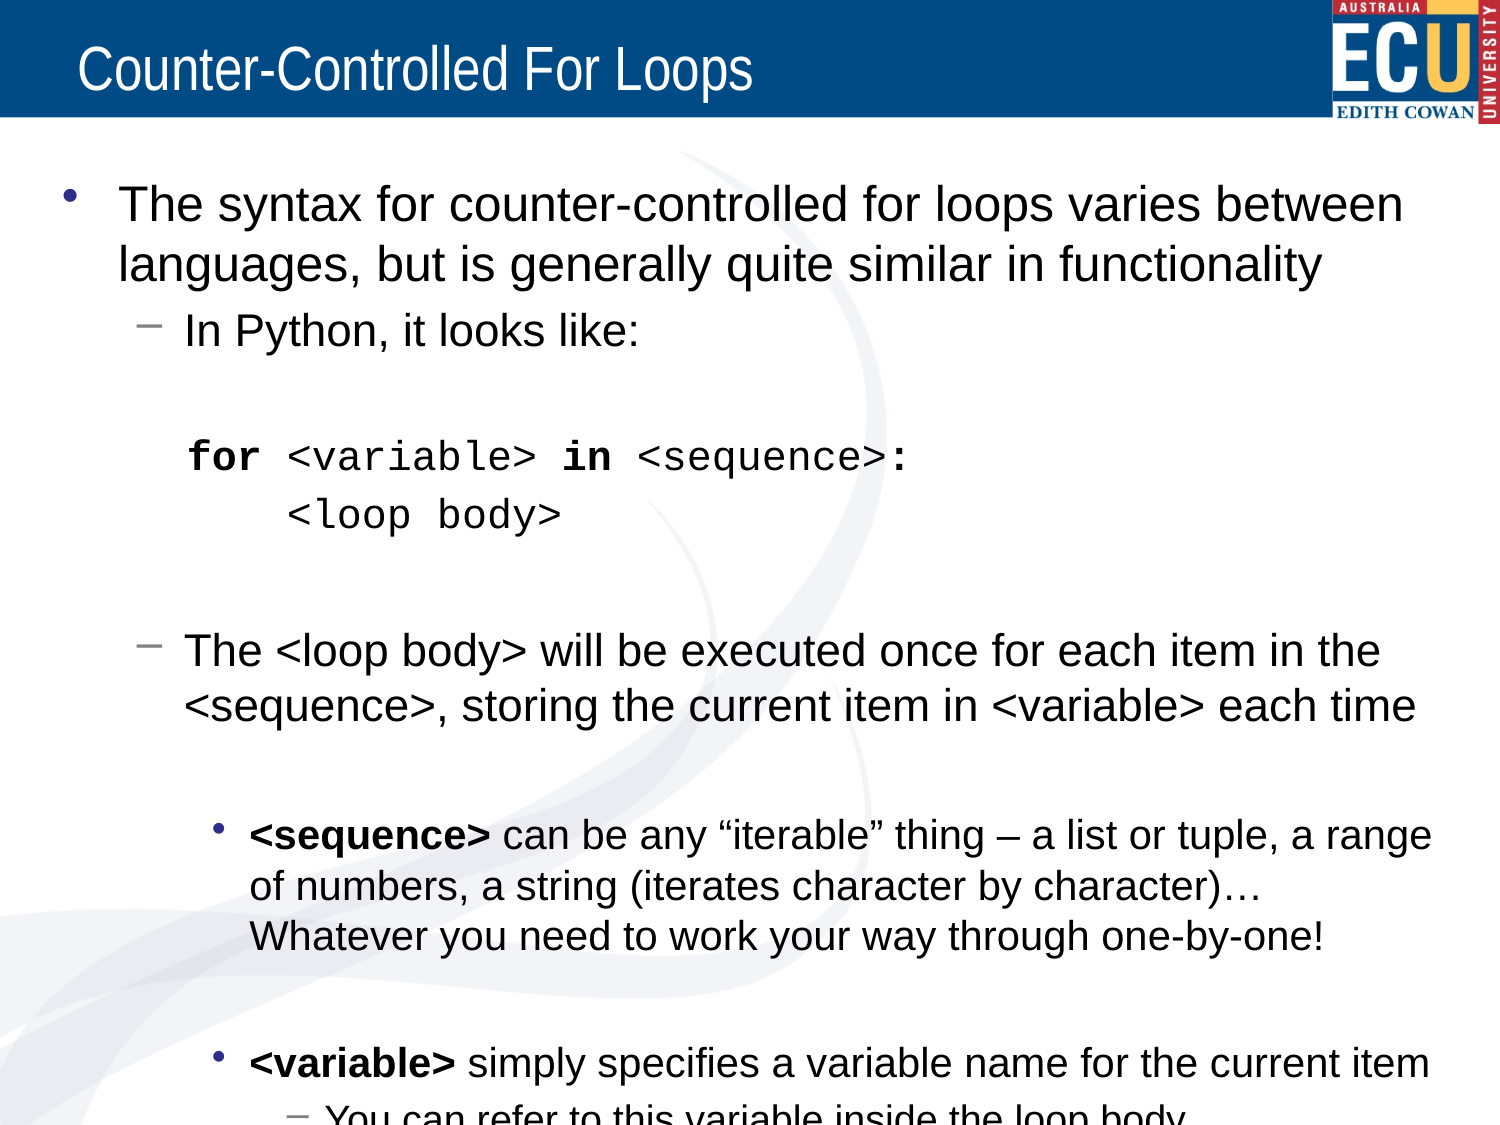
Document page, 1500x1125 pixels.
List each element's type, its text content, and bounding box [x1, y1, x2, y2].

picture [0, 127, 925, 1125]
title Counter-Controlled For Loops [62, 0, 1326, 131]
picture [1333, 0, 1500, 124]
list The syntax for counter-controlled for loops varies between languages, but is generally quite similar in functionality In Python, it looks like: for <variable> in <sequence>: <loop body> The <loop body> will be executed once for each item in the <sequence>, storing the current item in <variable> each time <sequence> can be any “iterable” thing – a list or tuple, a range of numbers, a string (iterates character by character)… Whatever you need to work your way through one-by-one! <variable> simply specifies a variable name for the current item You can refer to this variable inside the loop body [46, 163, 1454, 1091]
